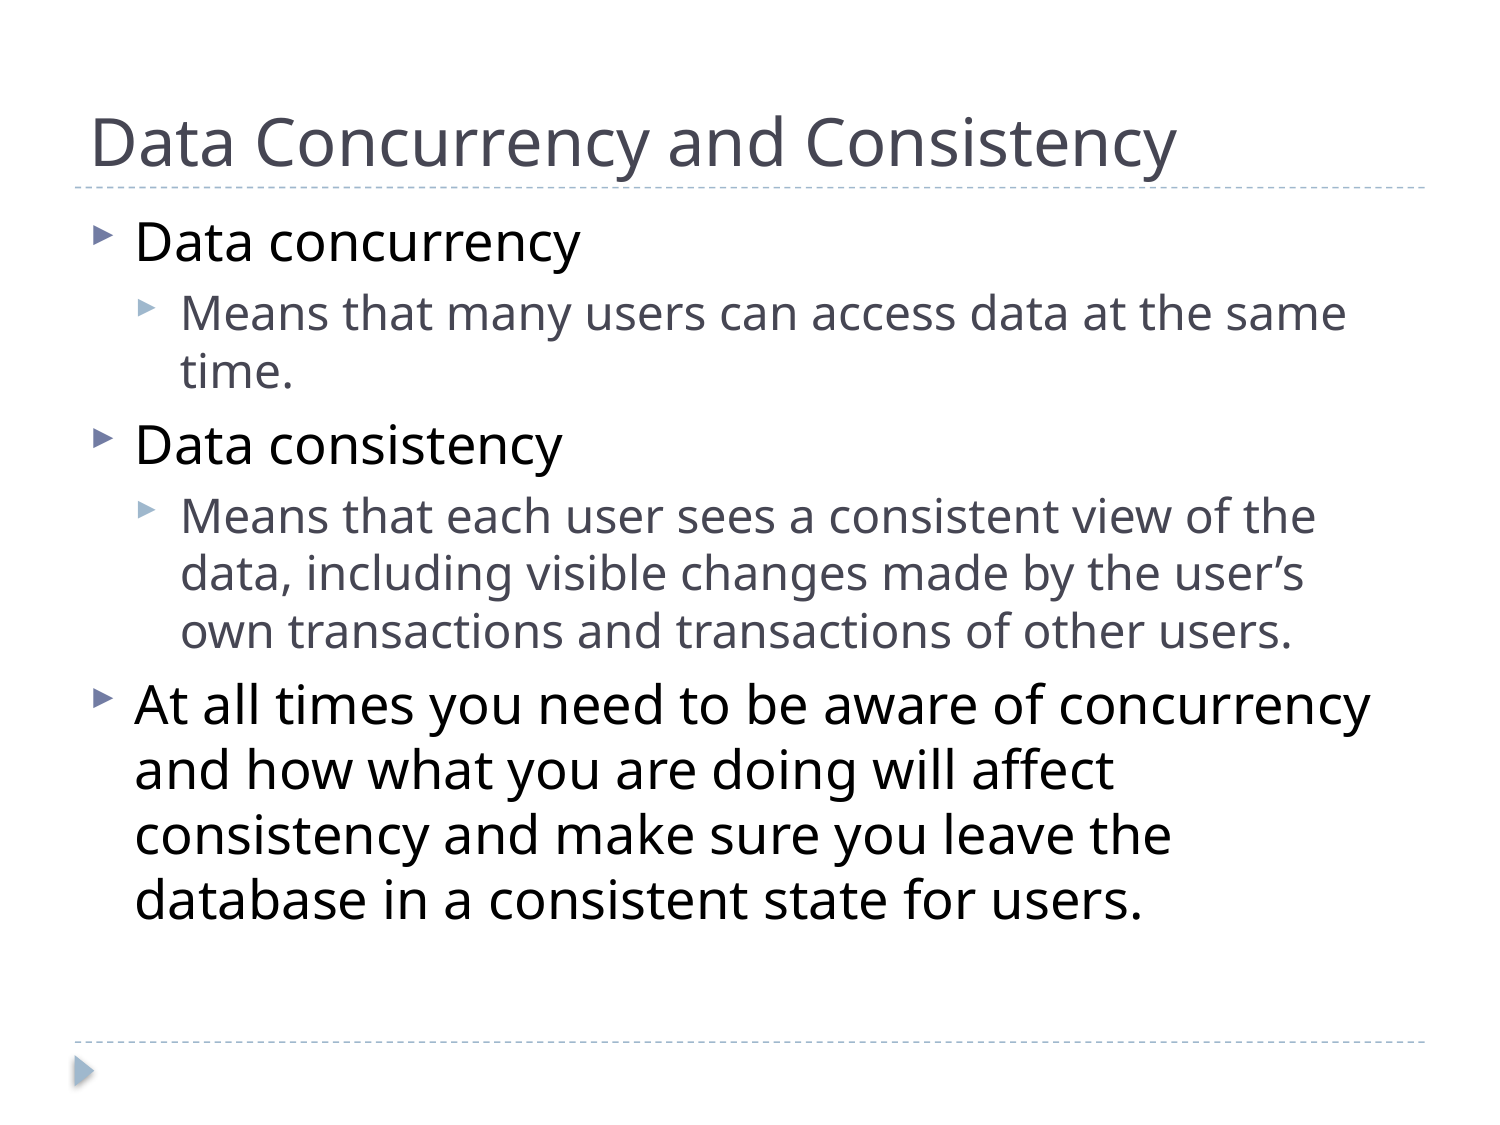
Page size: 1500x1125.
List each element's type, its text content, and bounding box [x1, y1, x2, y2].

title Data Concurrency and Consistency [75, 24, 1425, 188]
list Data concurrency Means that many users can access data at the same time. Data consistency Means that each user sees a consistent view of the data, including visible changes made by the user’s own transactions and transactions of other users. At all times you need to be aware of concurrency and how what you are doing will affect consistency and make sure you leave the database in a consistent state for users. [75, 200, 1425, 1006]
